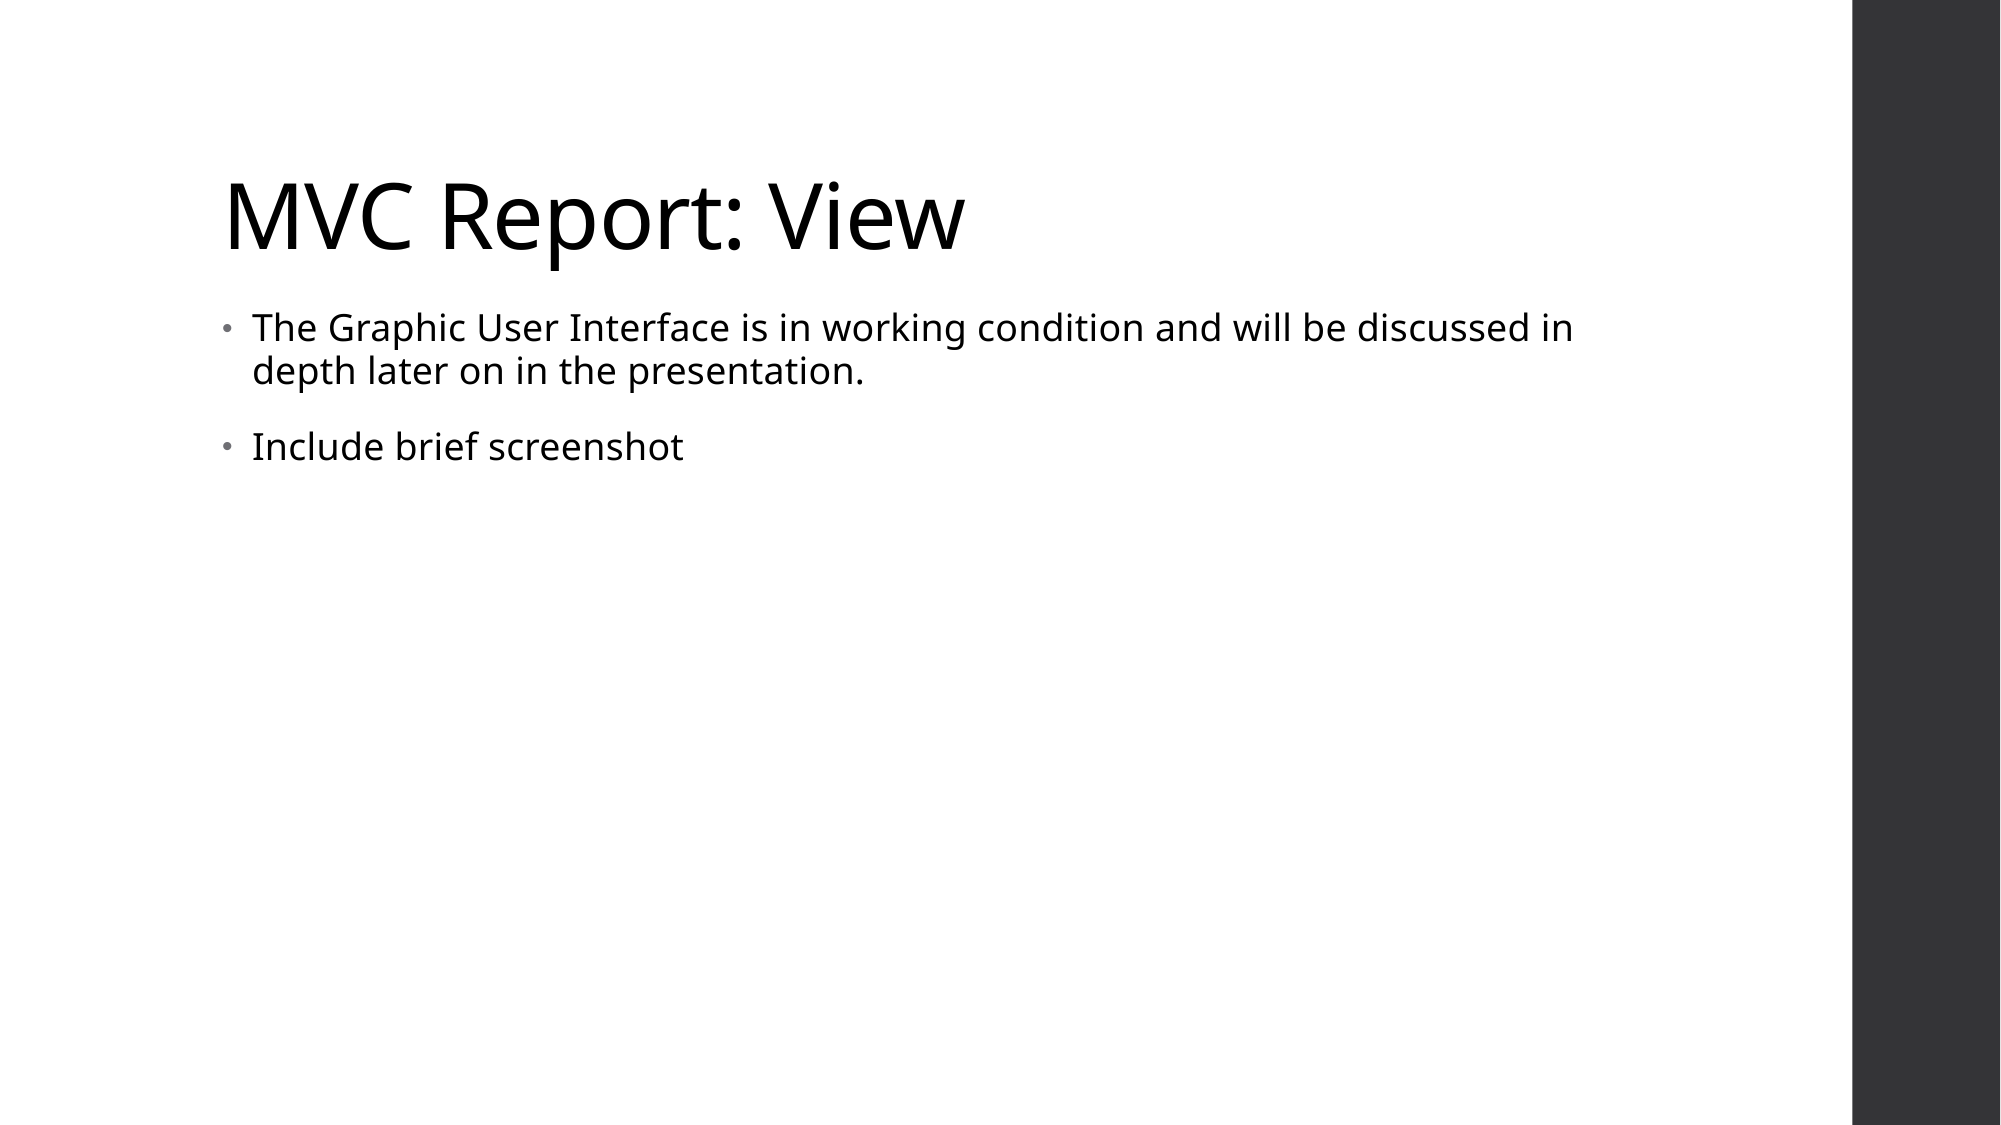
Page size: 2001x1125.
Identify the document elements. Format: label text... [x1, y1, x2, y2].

title MVC Report: View [206, 60, 1797, 278]
list The Graphic User Interface is in working condition and will be discussed in depth later on in the presentation. Include brief screenshot [206, 299, 1617, 1014]
